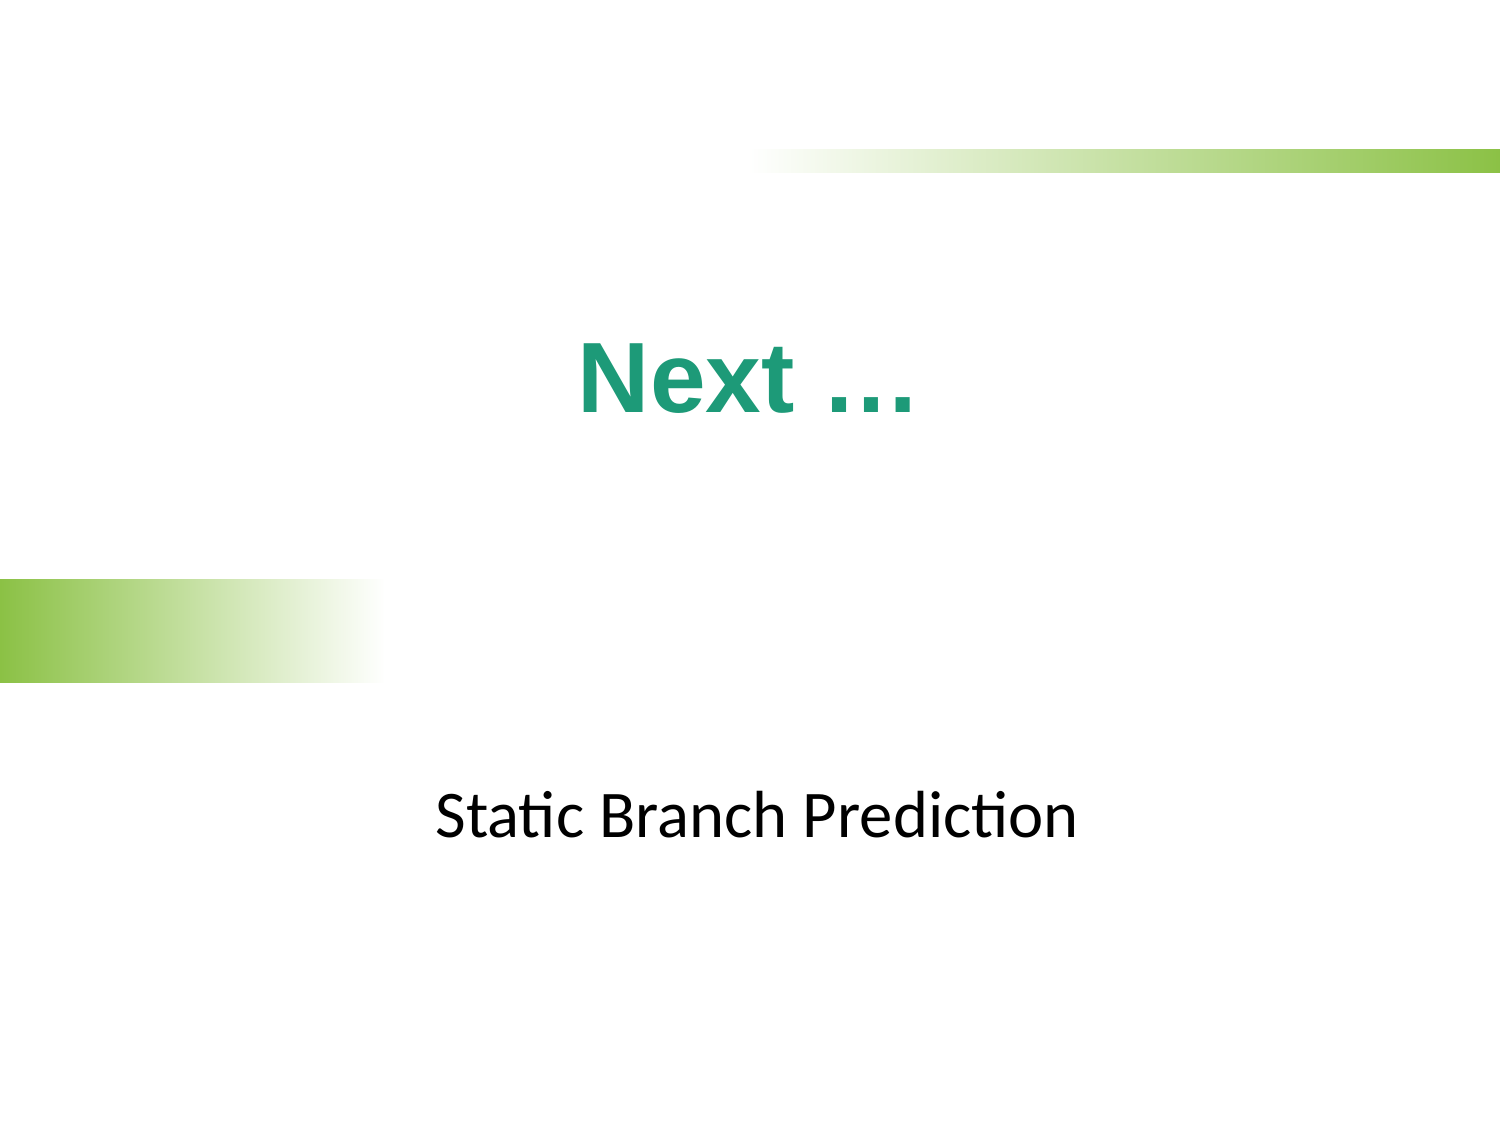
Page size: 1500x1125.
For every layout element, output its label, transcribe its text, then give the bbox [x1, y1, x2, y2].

title Next … [112, 184, 1388, 576]
subtitle Static Branch Prediction [187, 680, 1313, 953]
